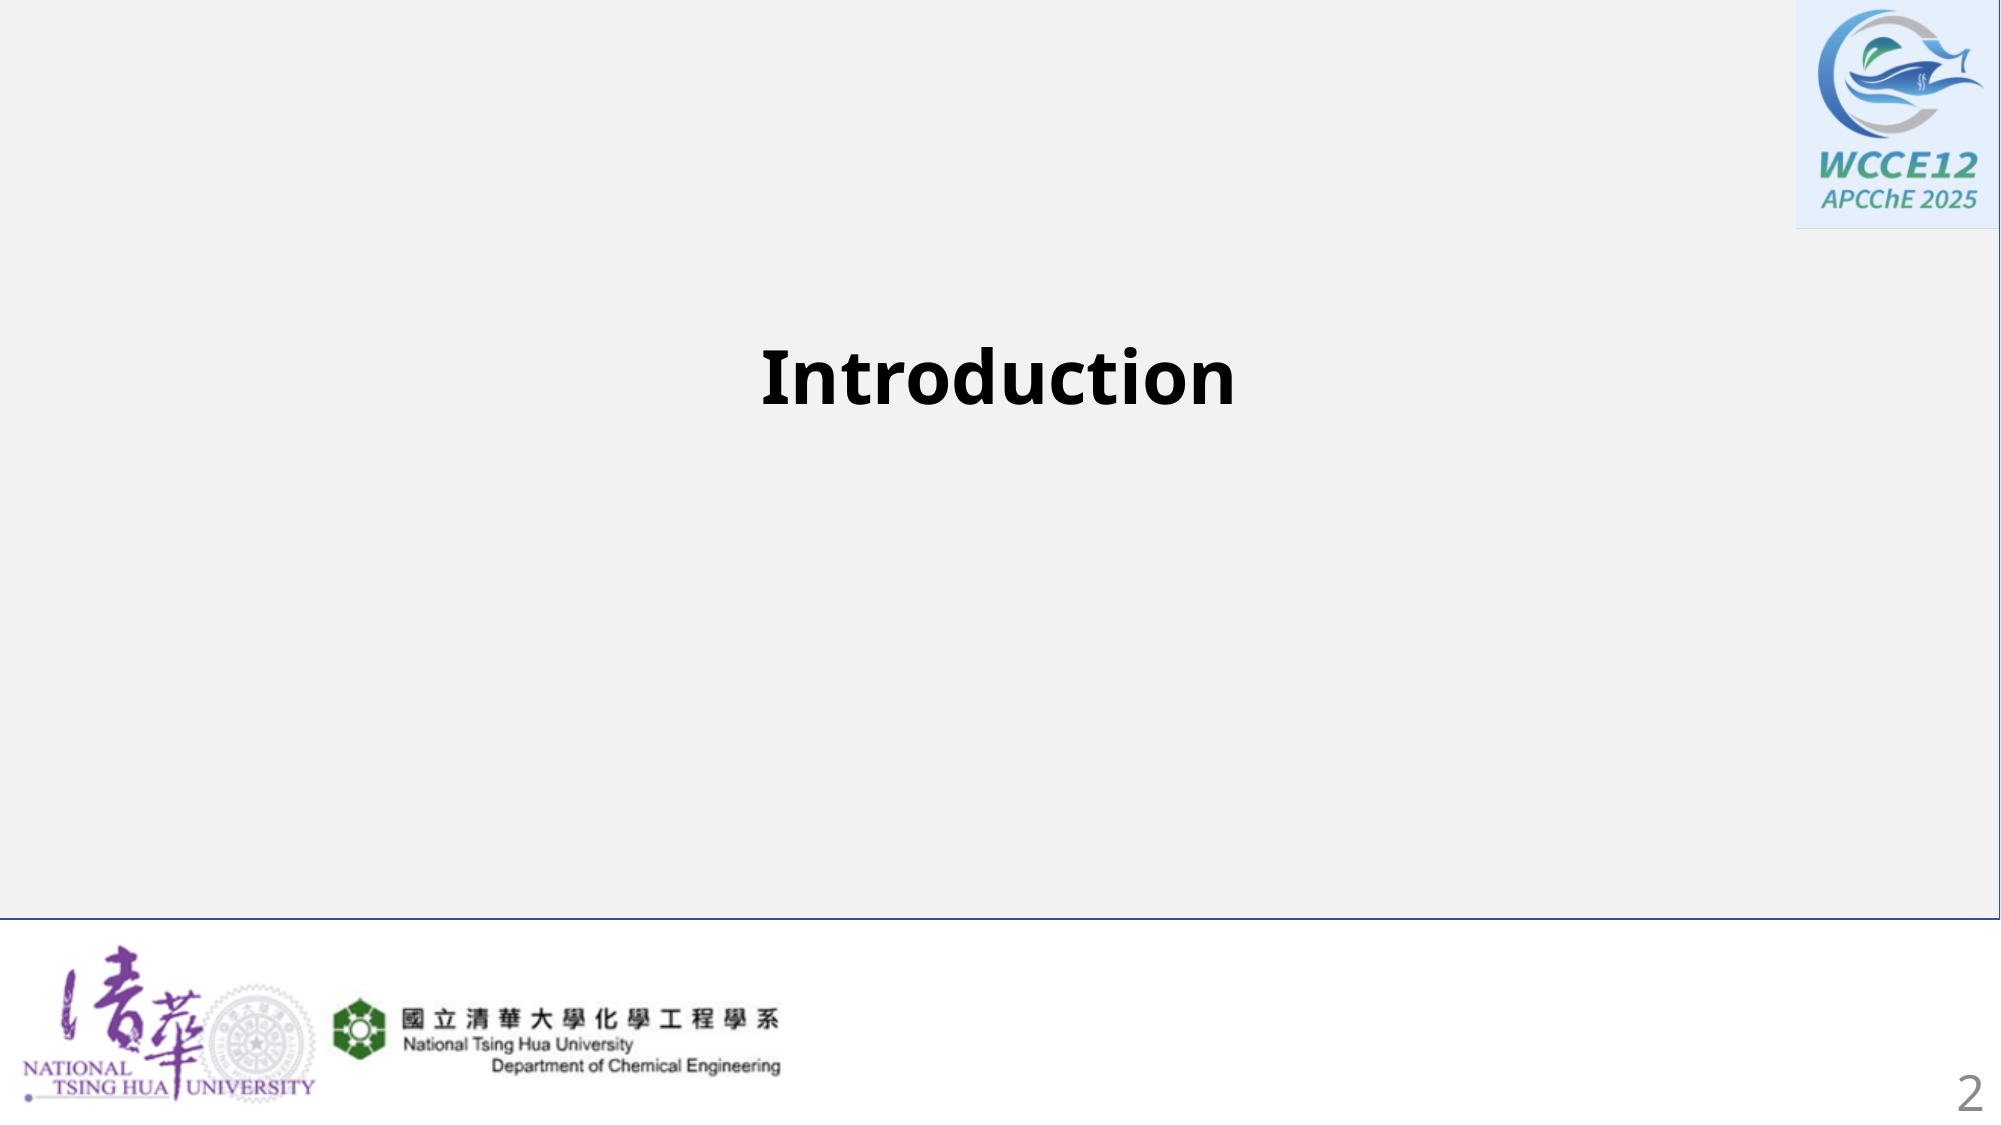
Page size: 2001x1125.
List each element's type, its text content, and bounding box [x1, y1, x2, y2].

title Introduction [0, 184, 2000, 576]
picture [1796, 0, 2000, 184]
picture [0, 920, 2001, 1125]
slide_number 2 [1550, 1065, 2000, 1125]
